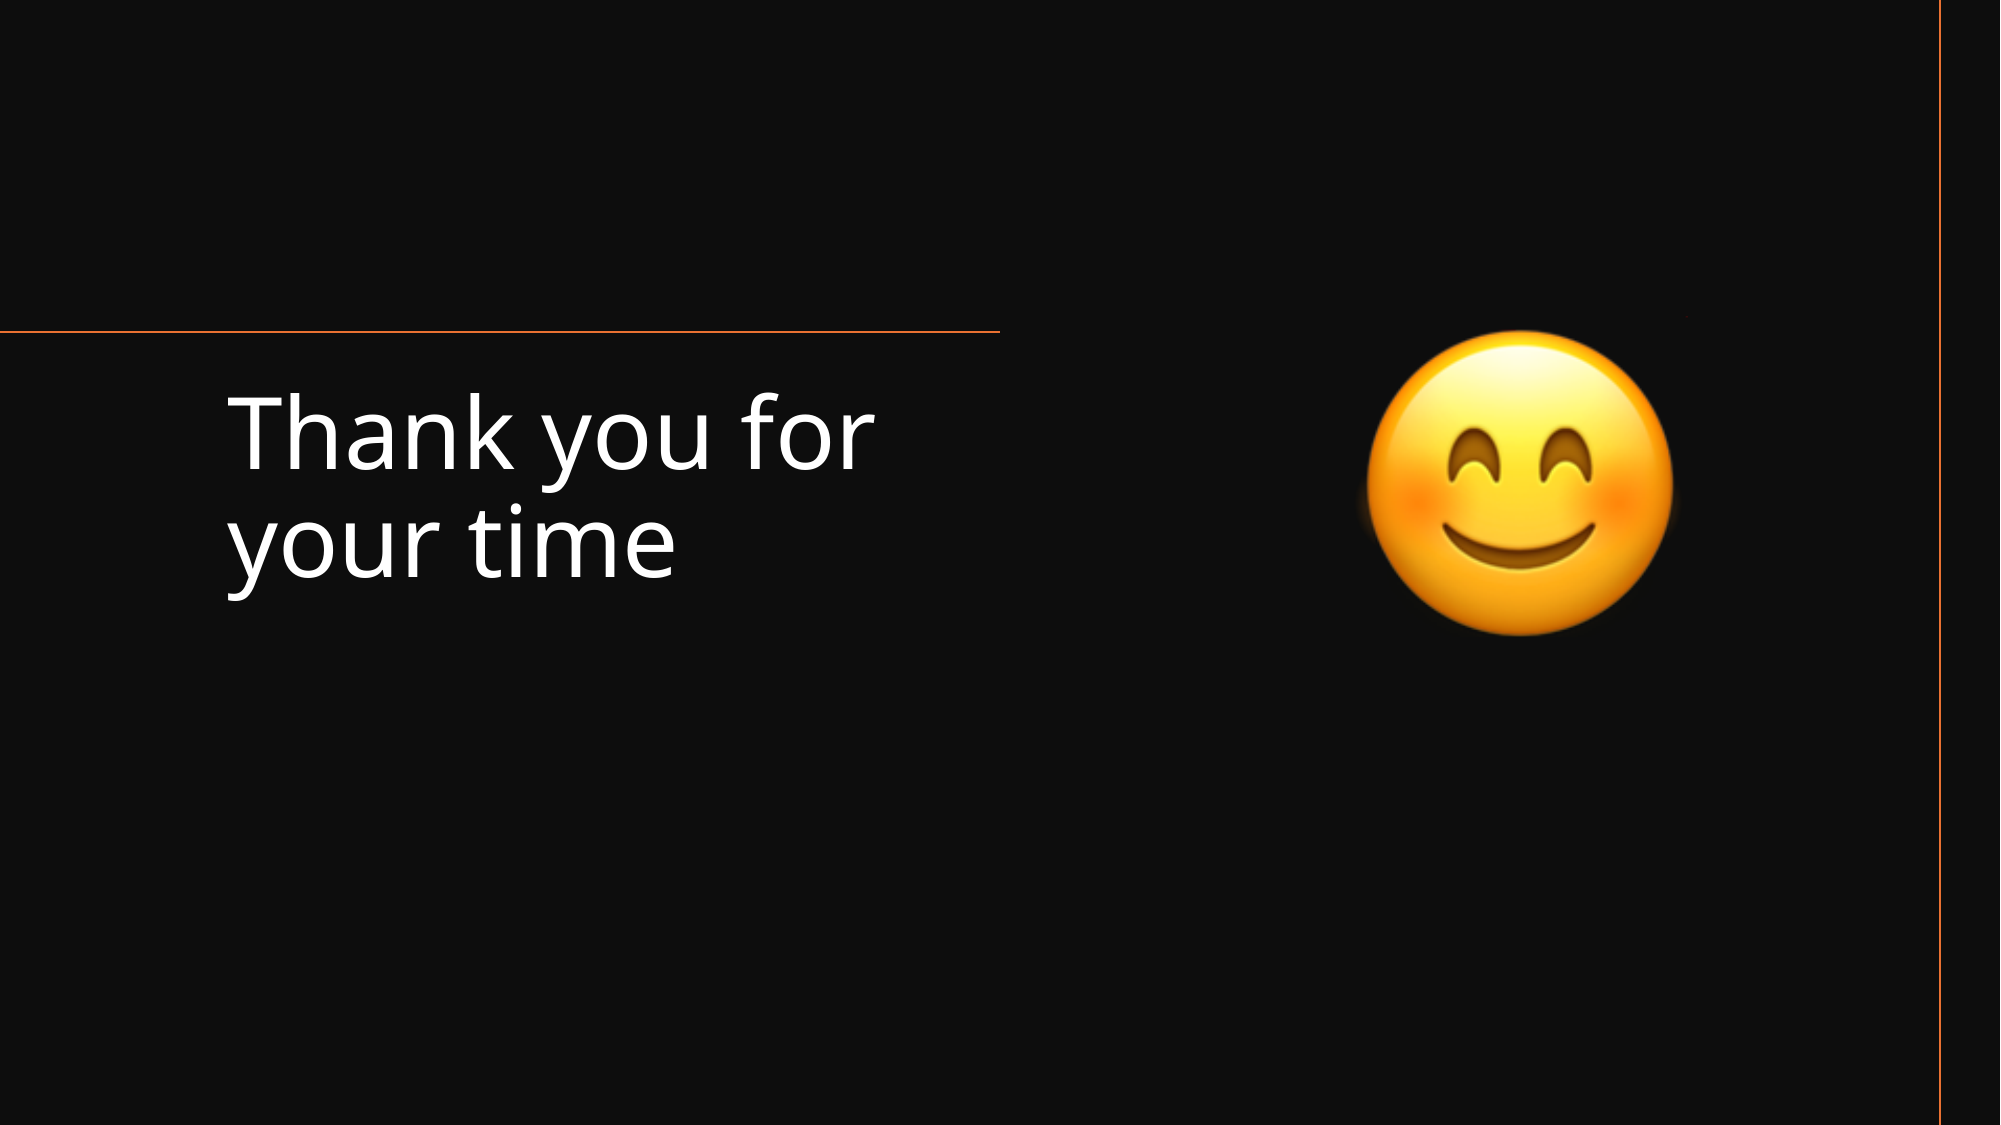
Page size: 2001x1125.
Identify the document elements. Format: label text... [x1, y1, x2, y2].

list Thank you for your time [212, 375, 1000, 985]
picture [1353, 315, 1689, 637]
text_box [1941, 0, 2000, 1125]
text_box [0, 0, 1939, 1125]
